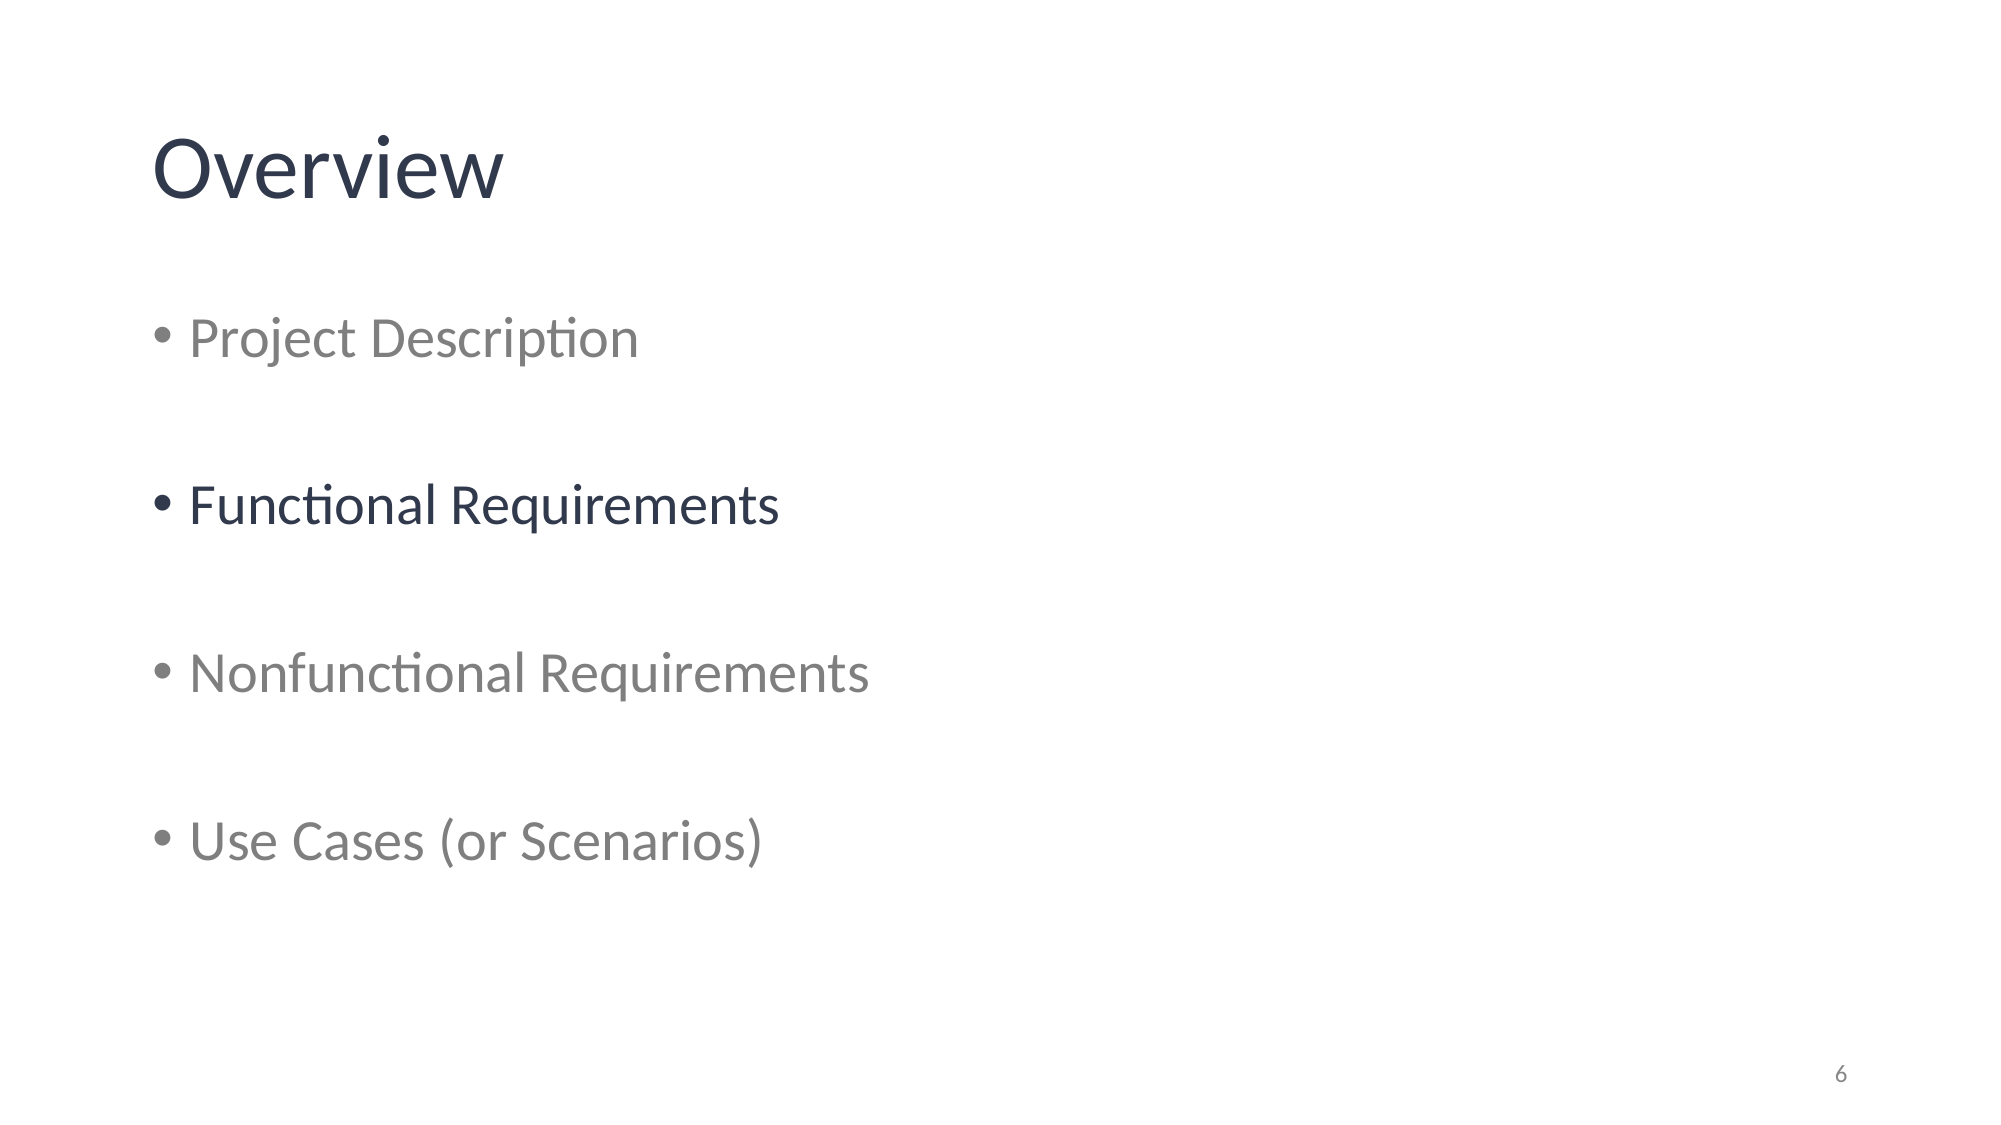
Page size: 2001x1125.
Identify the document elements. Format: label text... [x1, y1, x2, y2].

title Overview [137, 59, 1863, 278]
slide_number ‹#› [1412, 1042, 1863, 1103]
list Project Description Functional Requirements Nonfunctional Requirements Use Cases (or Scenarios) [137, 299, 1863, 1014]
